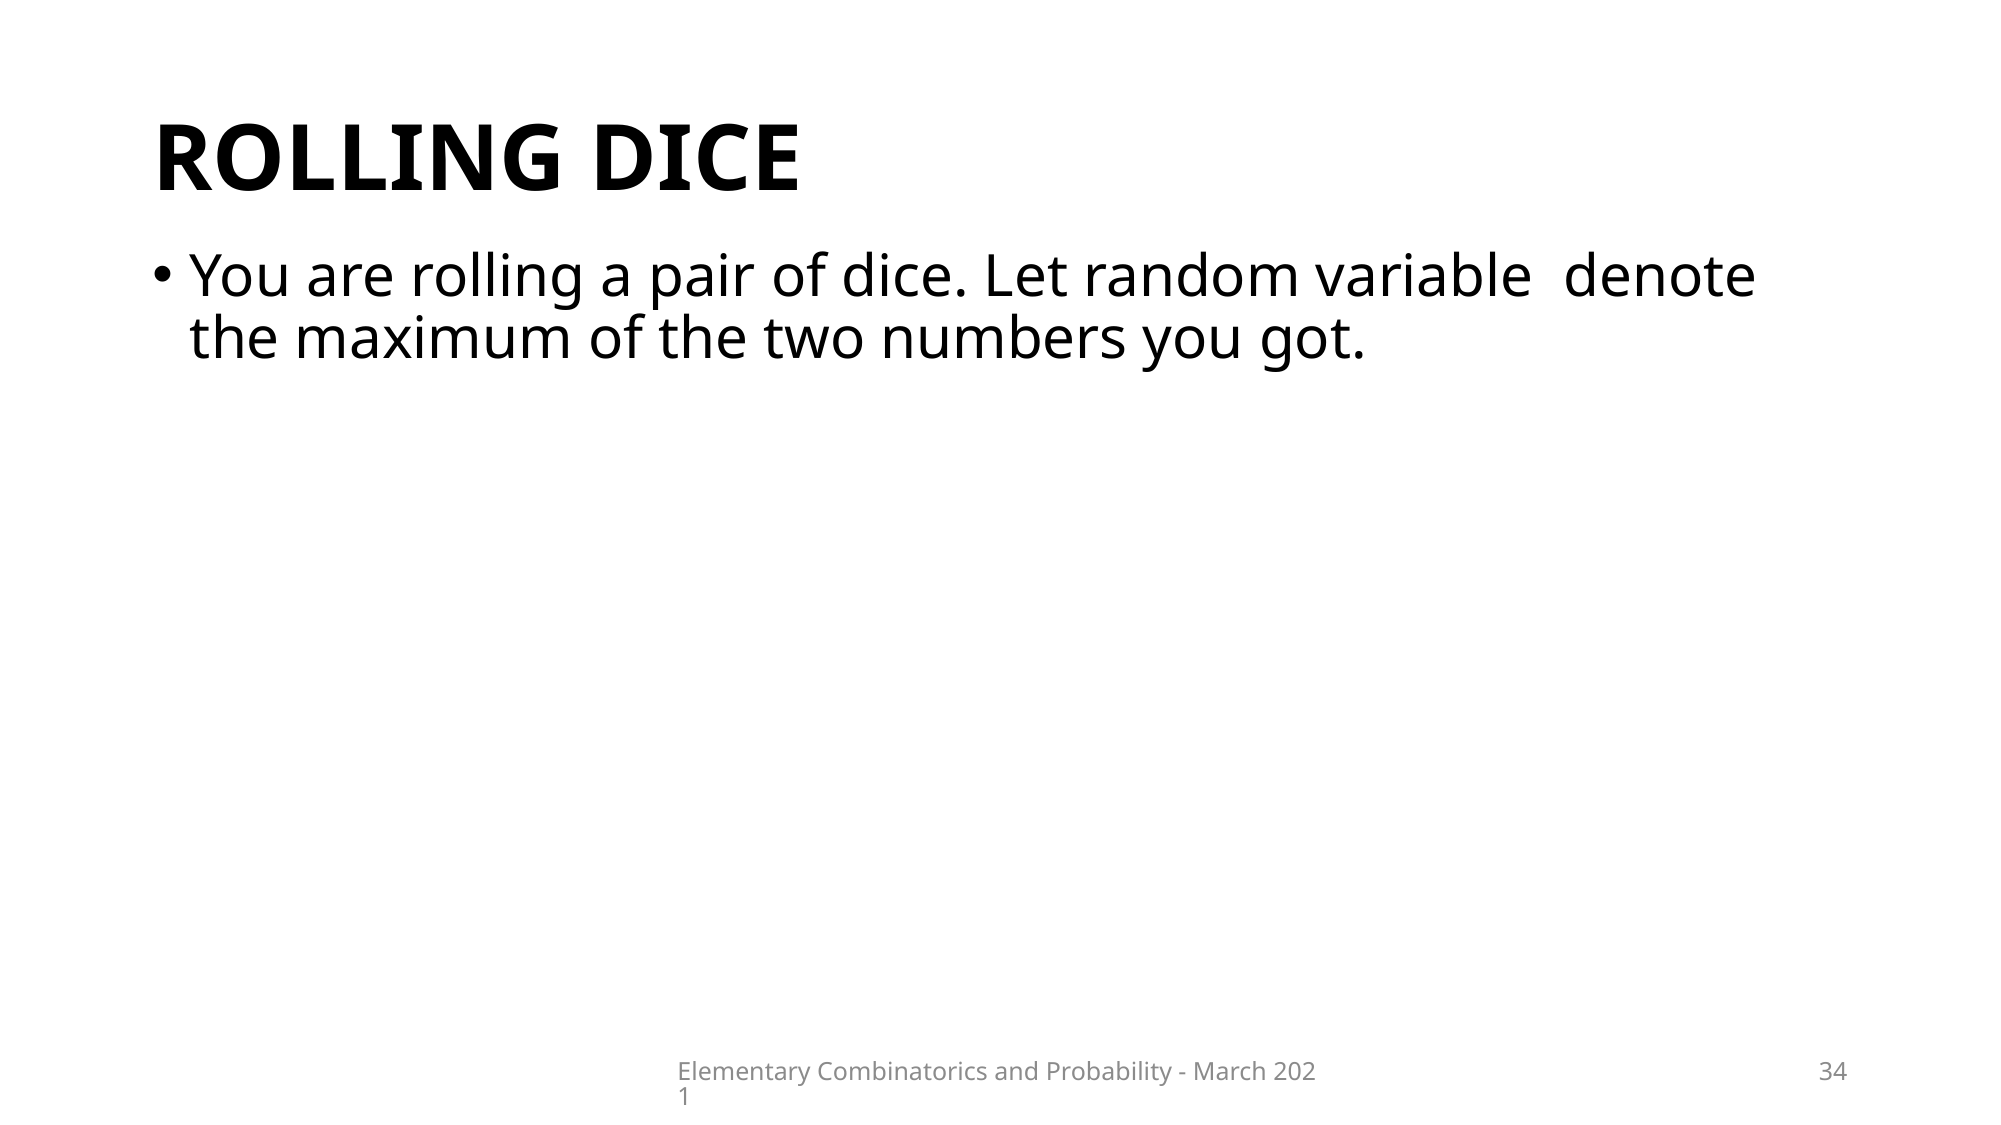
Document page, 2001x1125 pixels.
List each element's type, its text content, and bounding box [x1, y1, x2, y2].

title ROLLING DICE [137, 52, 1863, 270]
footer Elementary Combinatorics and Probability - March 2021 [662, 1042, 1338, 1103]
slide_number 34 [1412, 1042, 1863, 1103]
